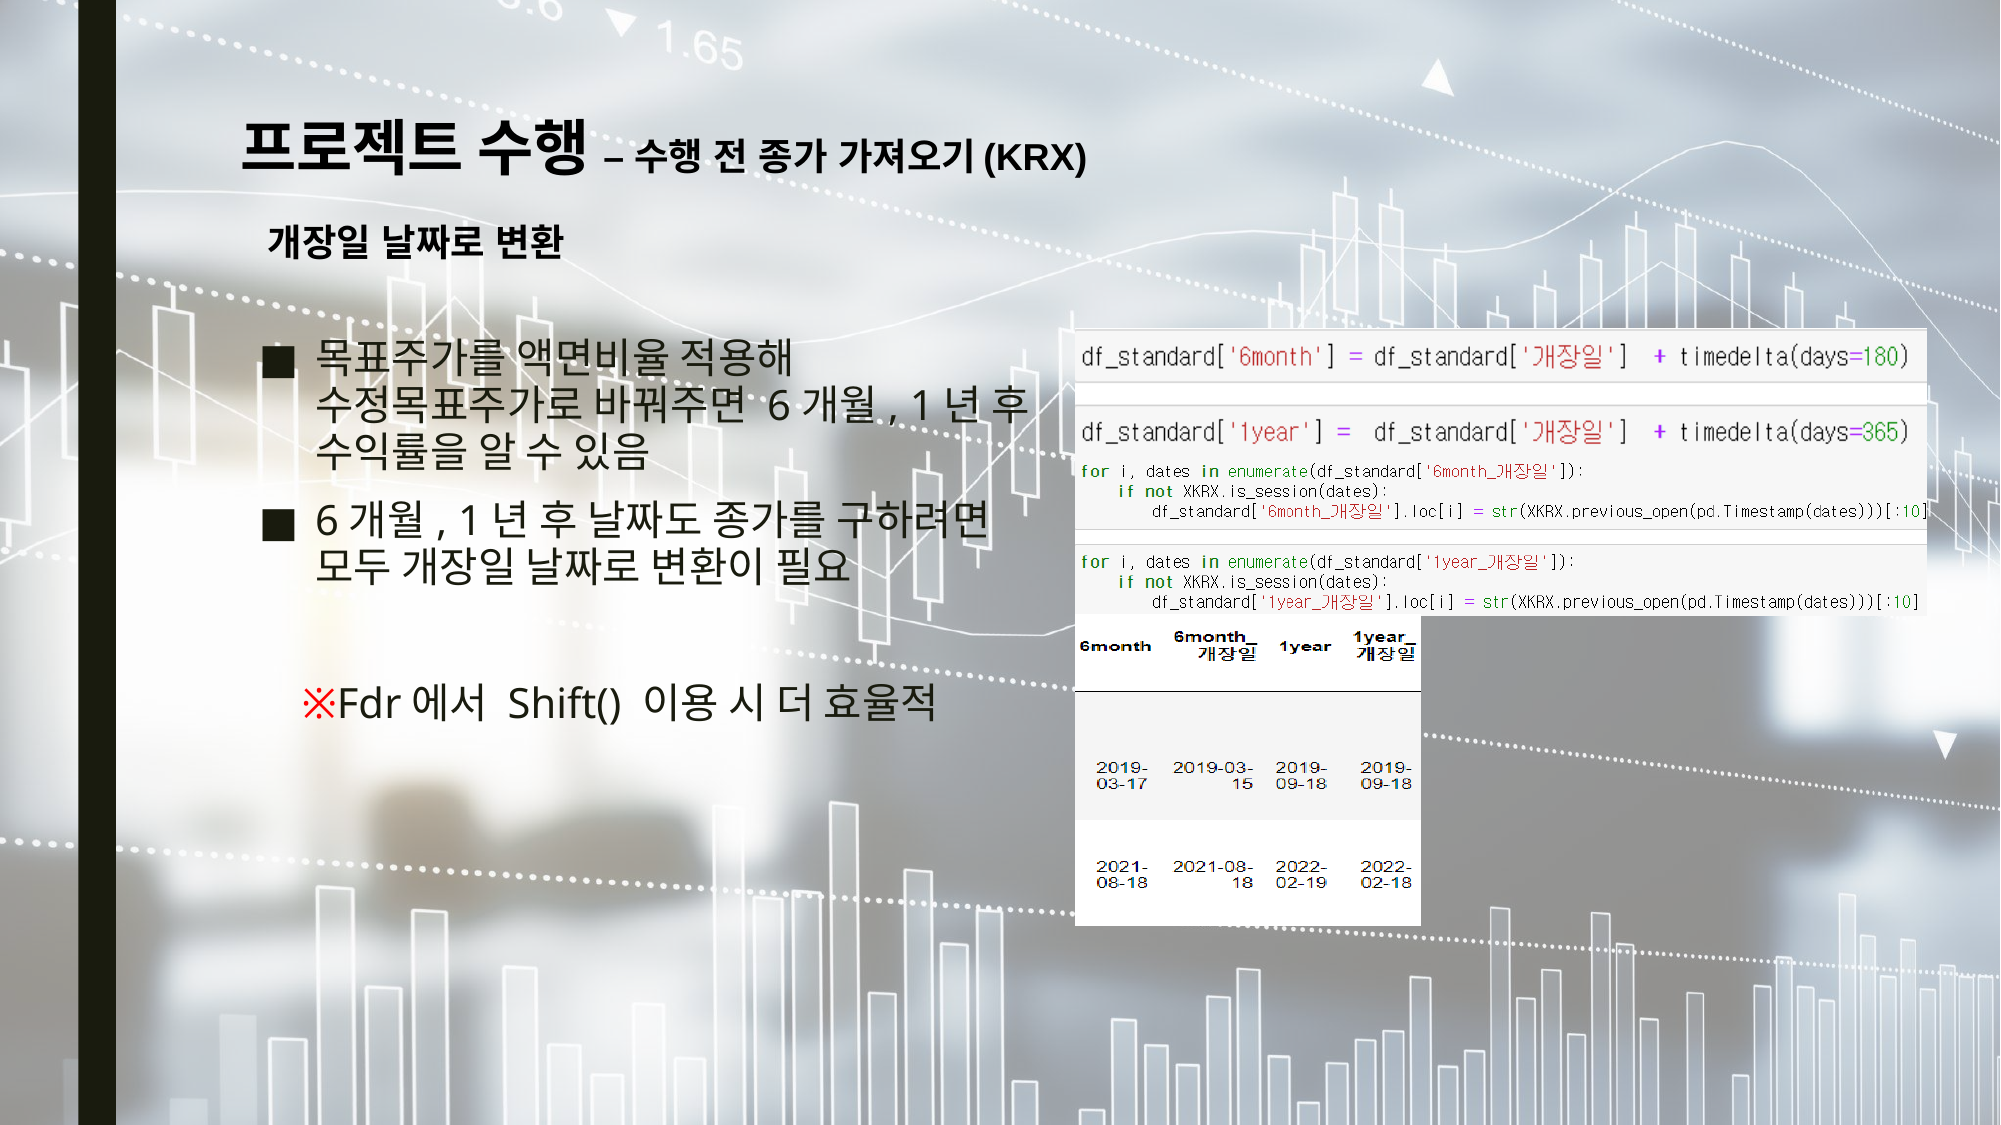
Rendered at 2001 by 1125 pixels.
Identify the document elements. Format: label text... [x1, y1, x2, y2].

picture [1075, 327, 1927, 926]
list 목표주가를 액면비율 적용해 수정목표주가로 바꿔주면 6개월, 1년 후 수익률을 알 수 있음 6개월, 1년 후 날짜도 종가를 구하려면 모두 개장일 날짜로 변환이 필요 ※Fdr에서 Shift() 이용 시 더 효율적 [225, 328, 1076, 1035]
text_box 프로젝트 수행 – 수행 전 종가 가져오기(KRX) 개장일 날짜로 변환 [224, 111, 1800, 314]
